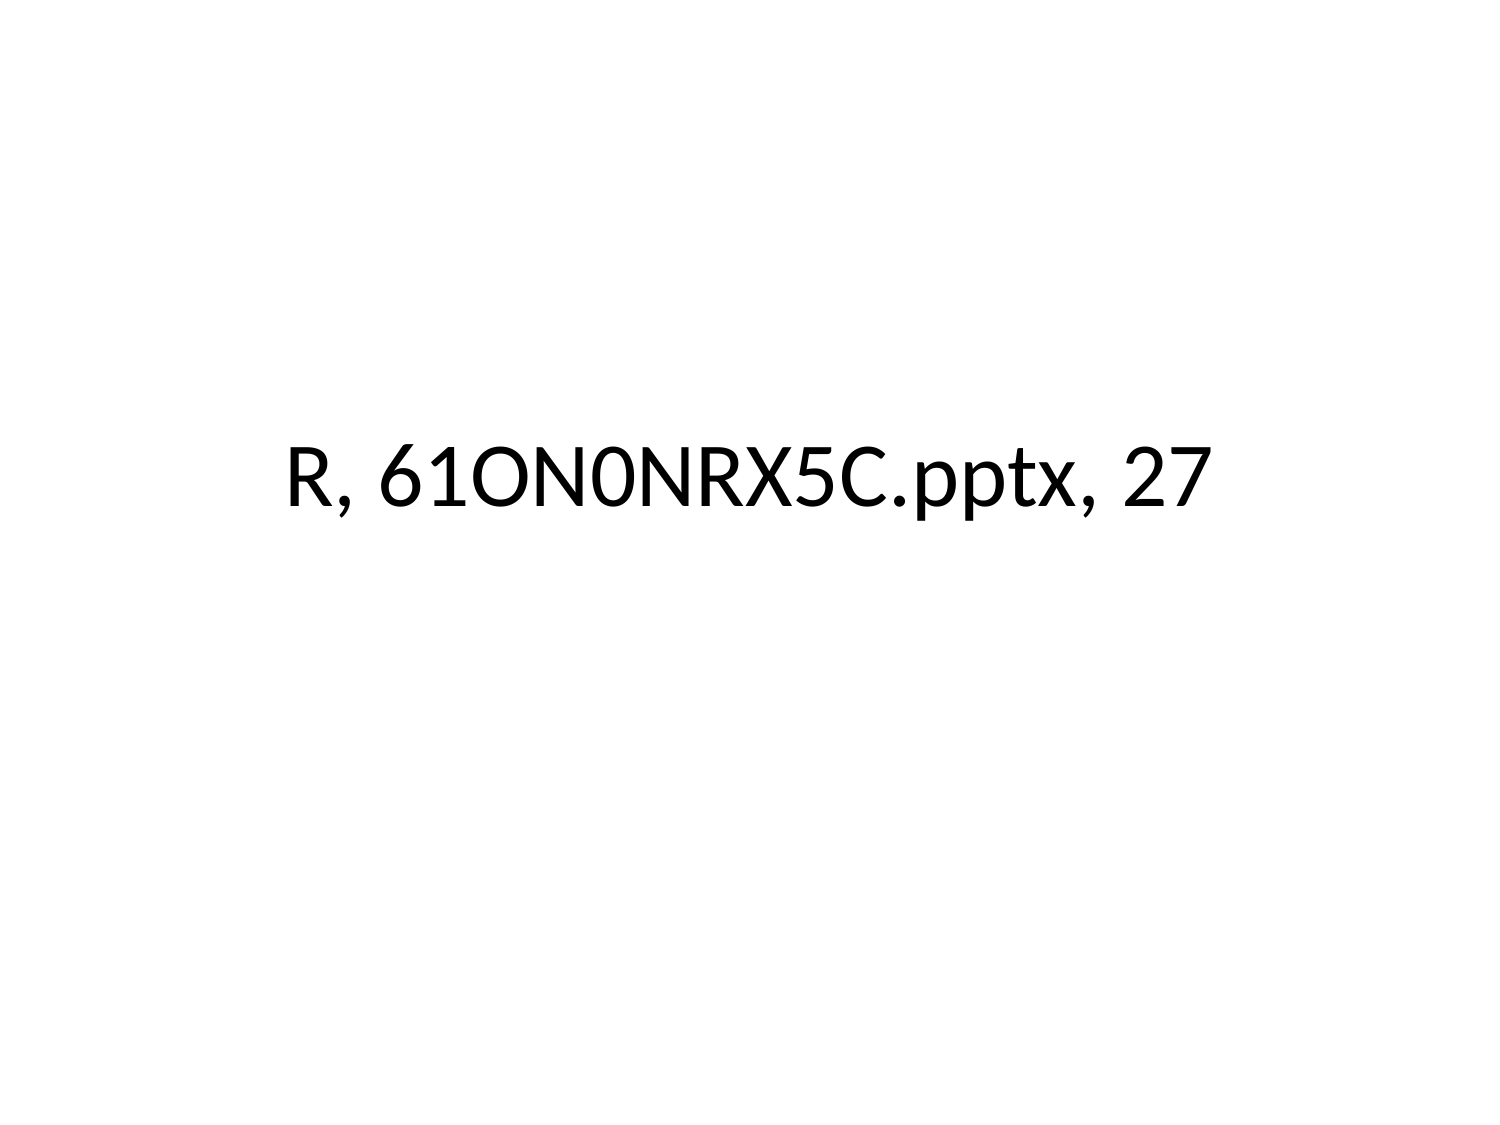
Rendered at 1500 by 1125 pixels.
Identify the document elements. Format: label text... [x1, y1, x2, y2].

title R, 61ON0NRX5C.pptx, 27 [112, 349, 1388, 591]
